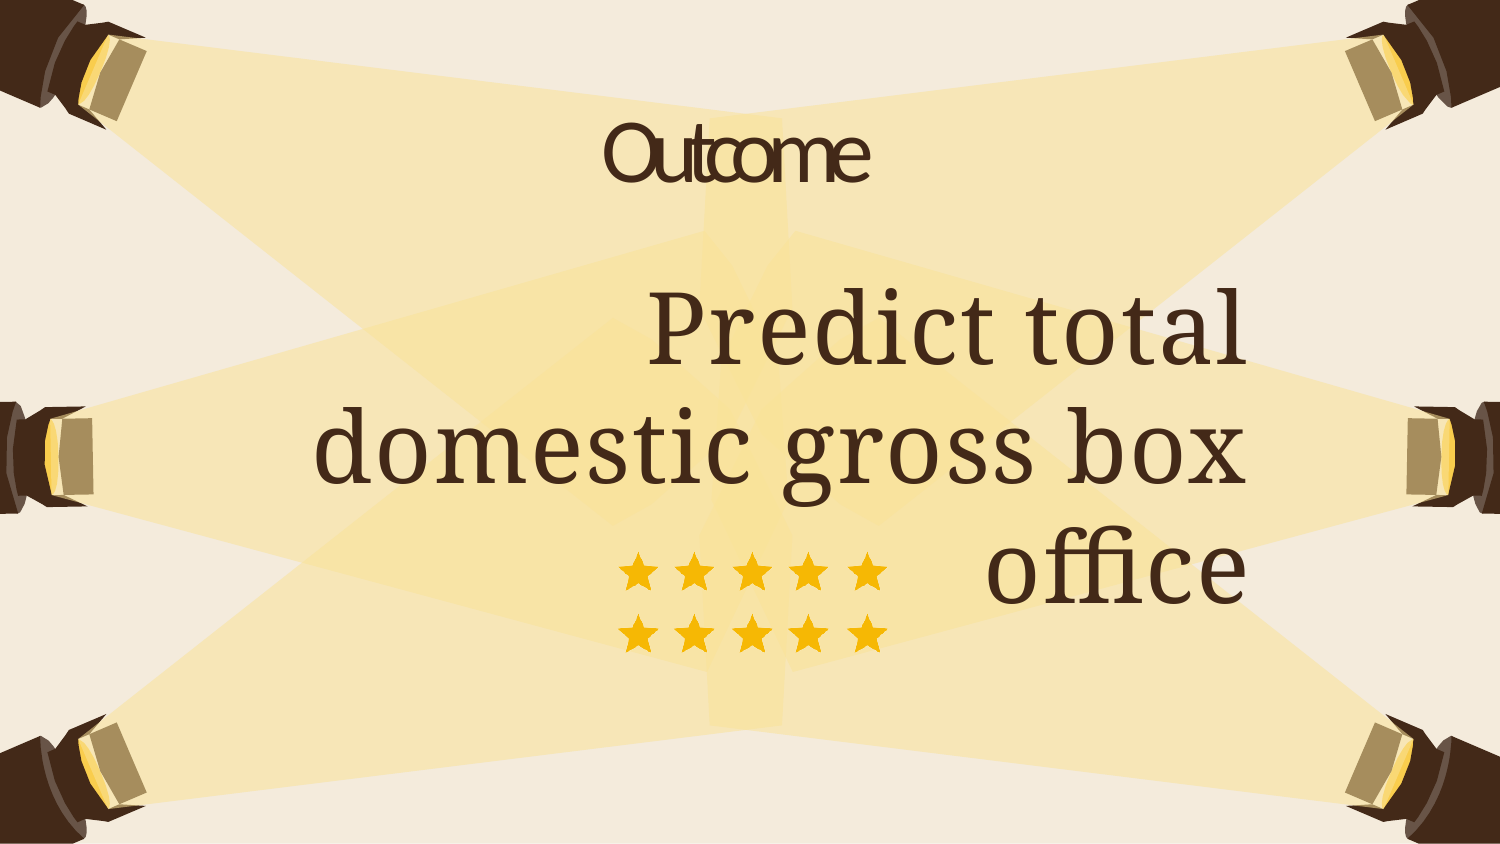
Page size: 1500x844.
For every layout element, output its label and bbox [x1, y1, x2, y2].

text_box [673, 317, 1500, 844]
text_box [0, 0, 793, 527]
text_box [0, 533, 668, 844]
picture [616, 551, 659, 591]
picture [616, 613, 659, 654]
text_box [793, 0, 1500, 317]
